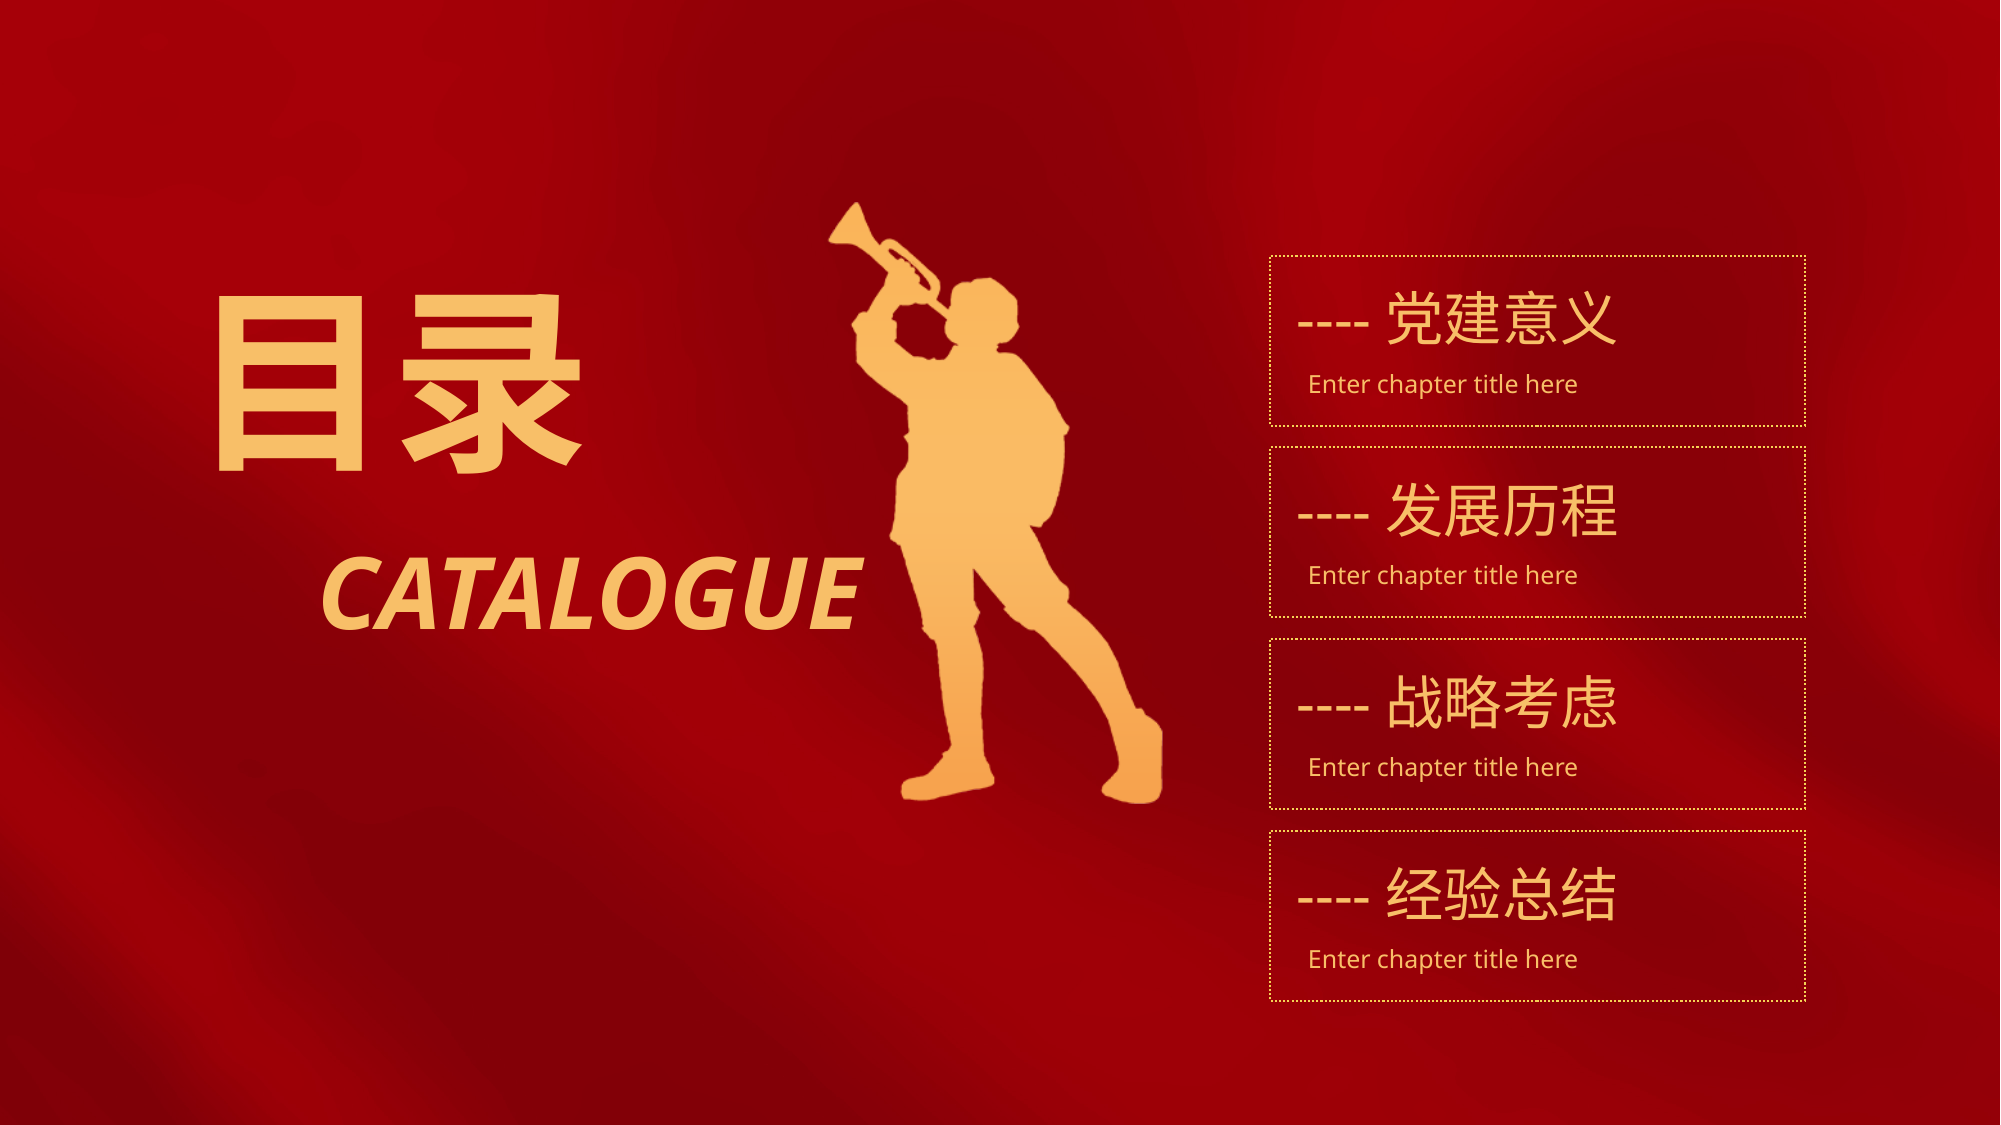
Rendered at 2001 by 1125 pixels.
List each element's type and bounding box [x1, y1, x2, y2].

text_box [170, 247, 766, 659]
text_box [1269, 255, 1805, 1001]
picture [0, 0, 2000, 1125]
